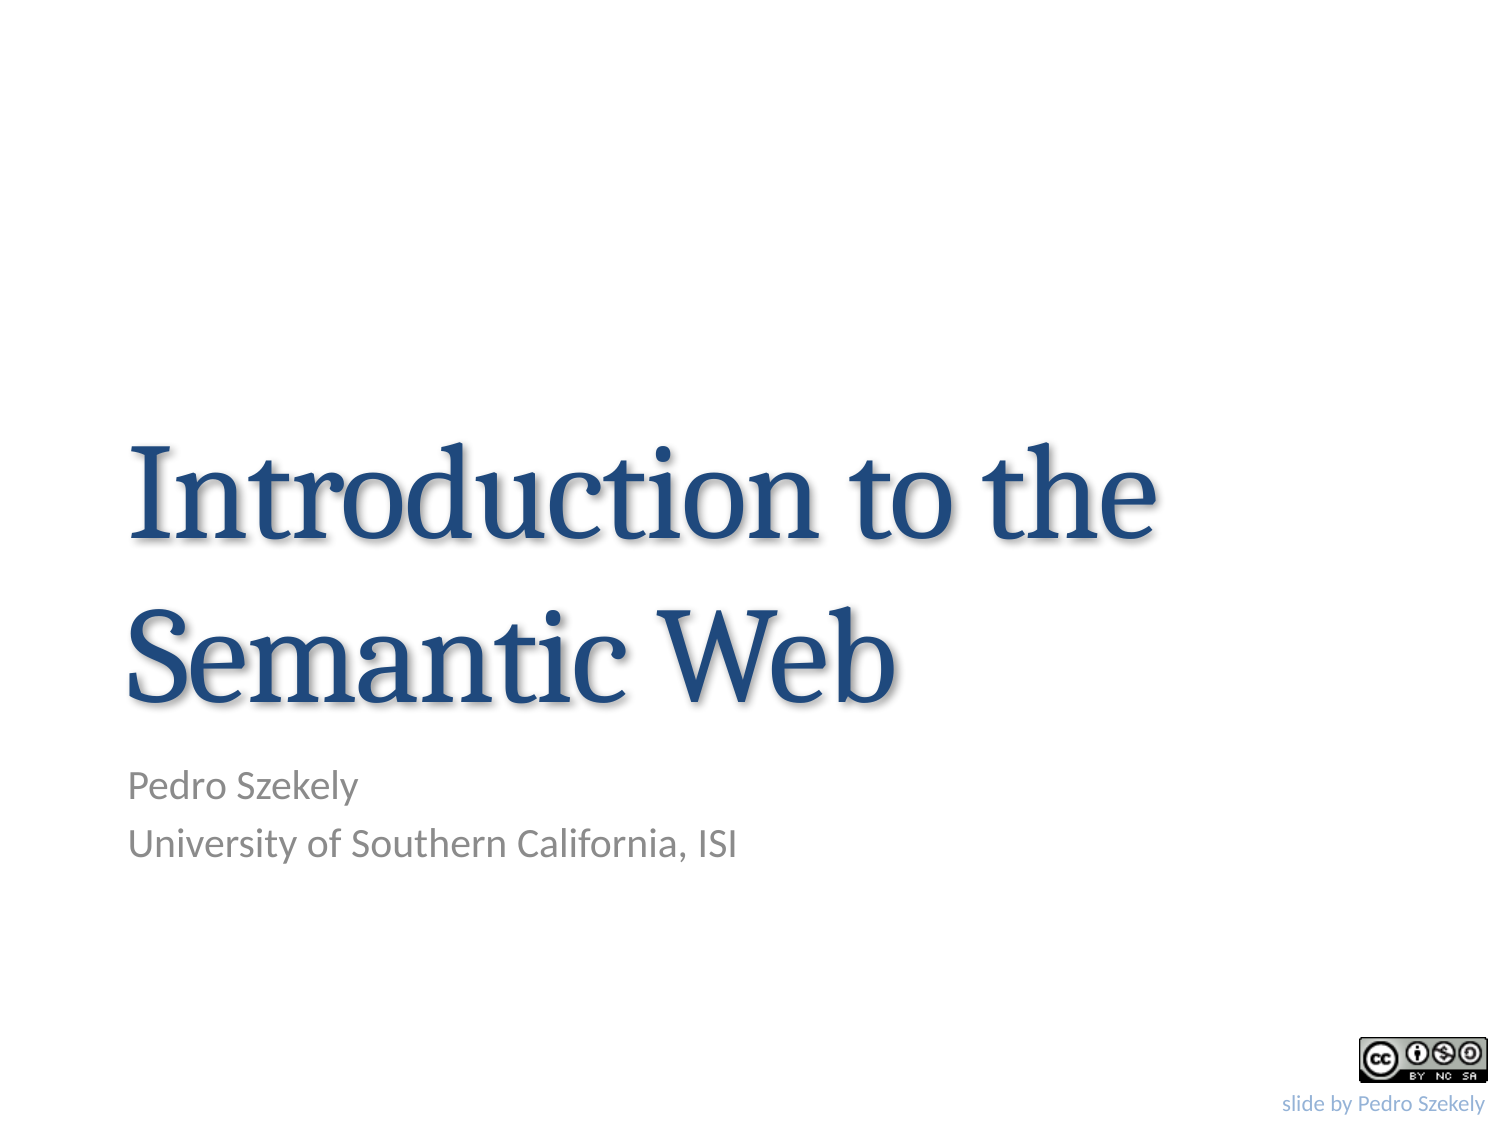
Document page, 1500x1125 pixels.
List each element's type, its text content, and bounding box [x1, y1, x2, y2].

title Introduction to the Semantic Web [112, 312, 1350, 738]
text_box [1262, 1019, 1500, 1125]
subtitle Pedro Szekely University of Southern California, ISI [112, 749, 1173, 926]
